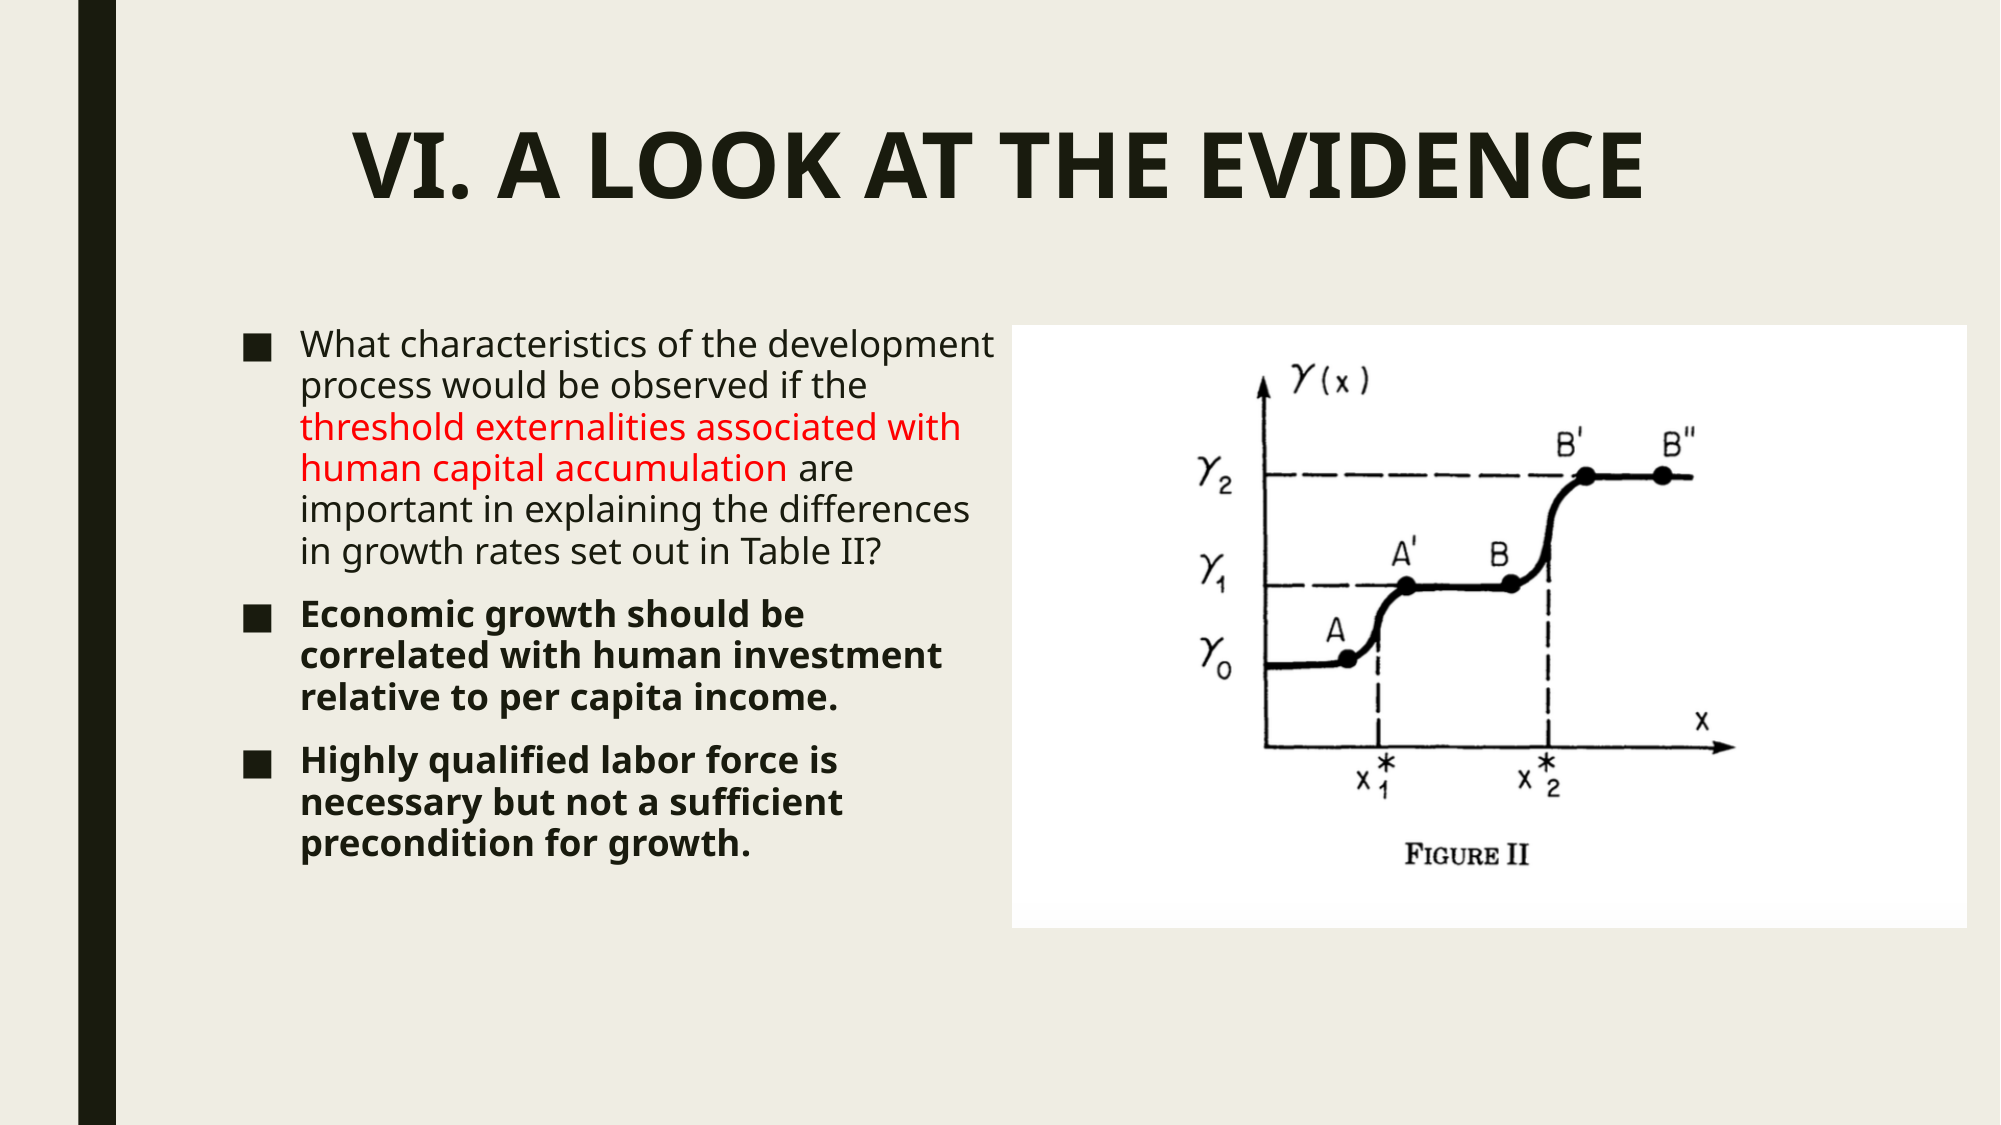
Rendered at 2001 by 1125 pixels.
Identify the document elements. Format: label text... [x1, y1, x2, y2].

title VI. A LOOK AT THE EVIDENCE [225, 112, 1800, 325]
list What characteristics of the development process would be observed if the threshold externalities associated with human capital accumulation are important in explaining the differences in growth rates set out in Table II? Economic growth should be correlated with human investment relative to per capita income. Highly qualified labor force is necessary but not a sufficient precondition for growth. [225, 316, 1013, 905]
picture [1012, 325, 1967, 928]
